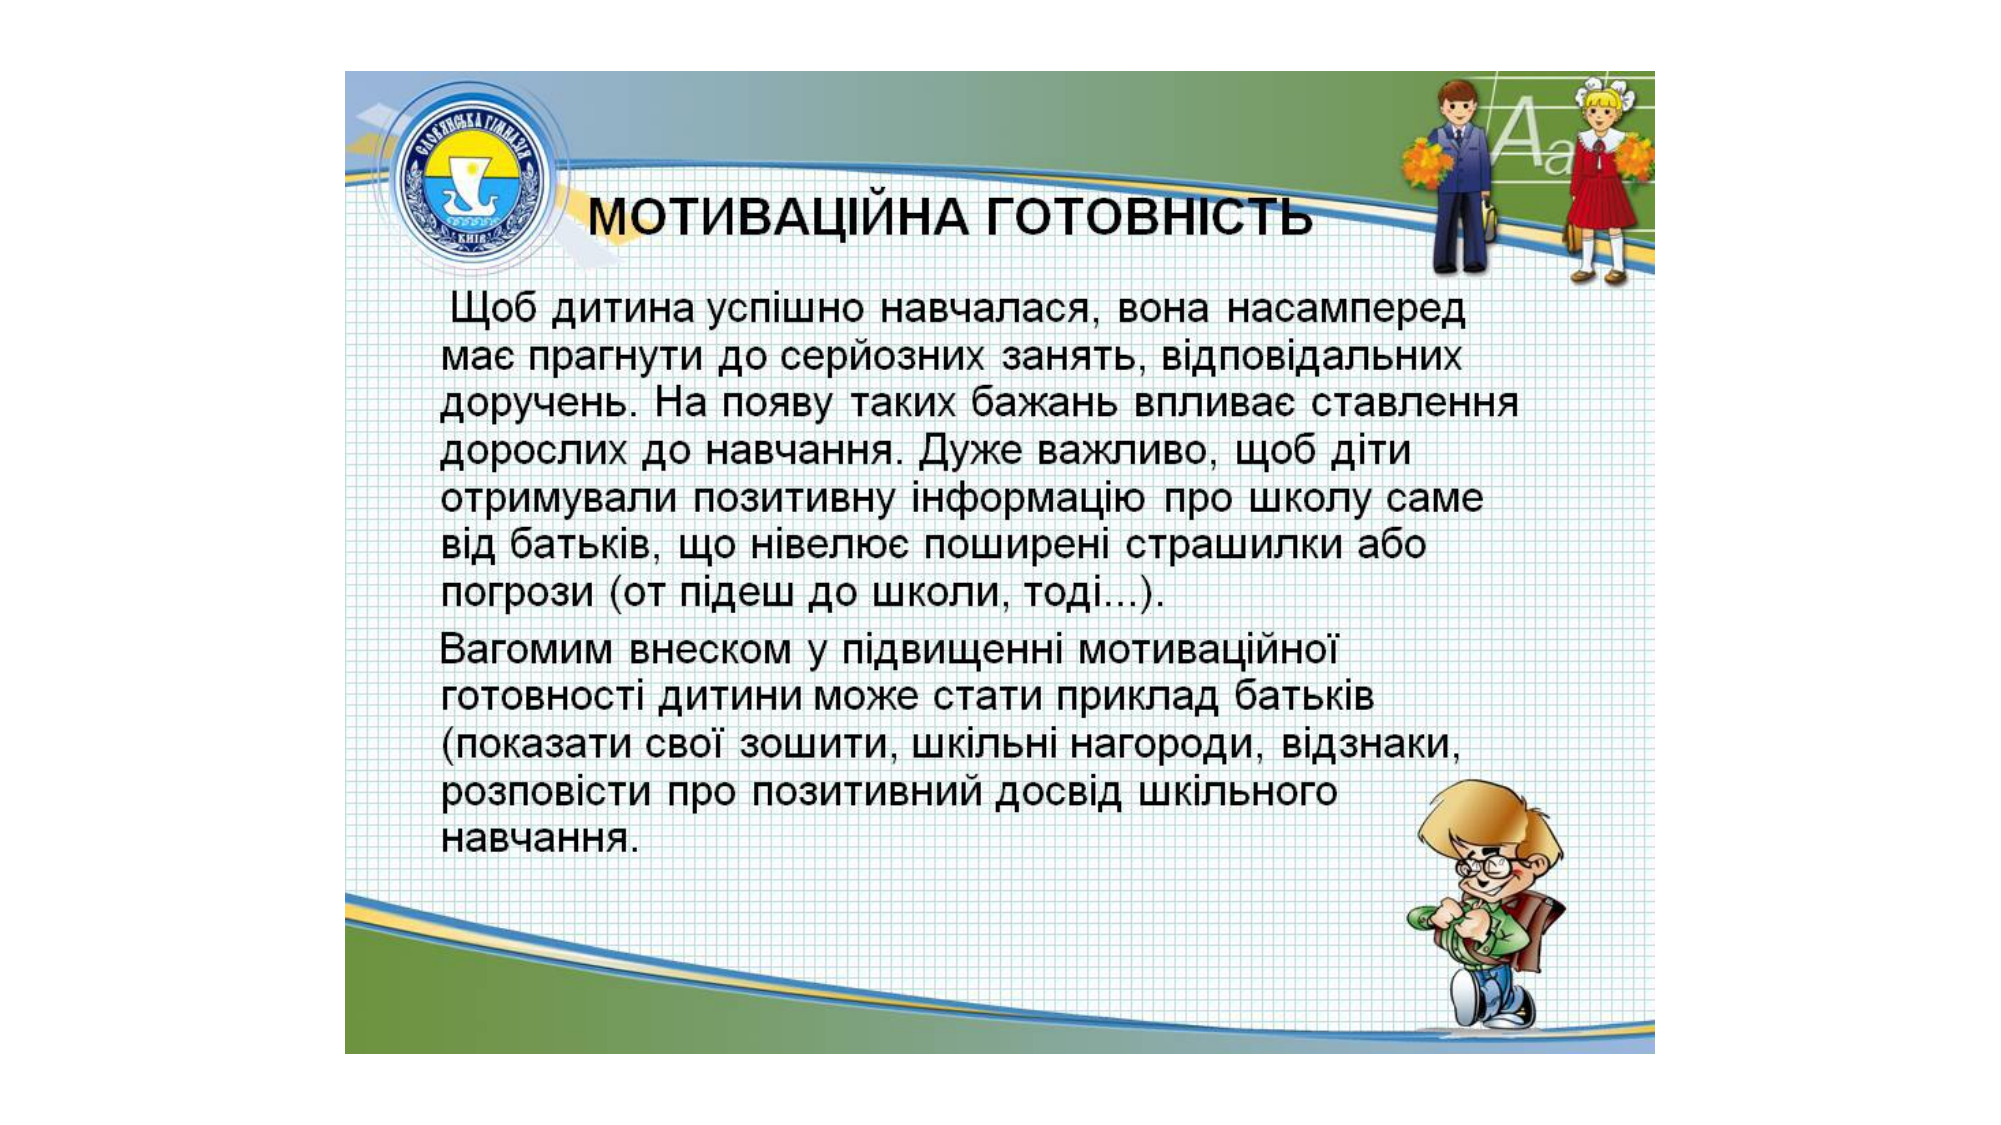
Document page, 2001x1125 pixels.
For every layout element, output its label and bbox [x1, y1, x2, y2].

picture [345, 71, 1655, 1054]
